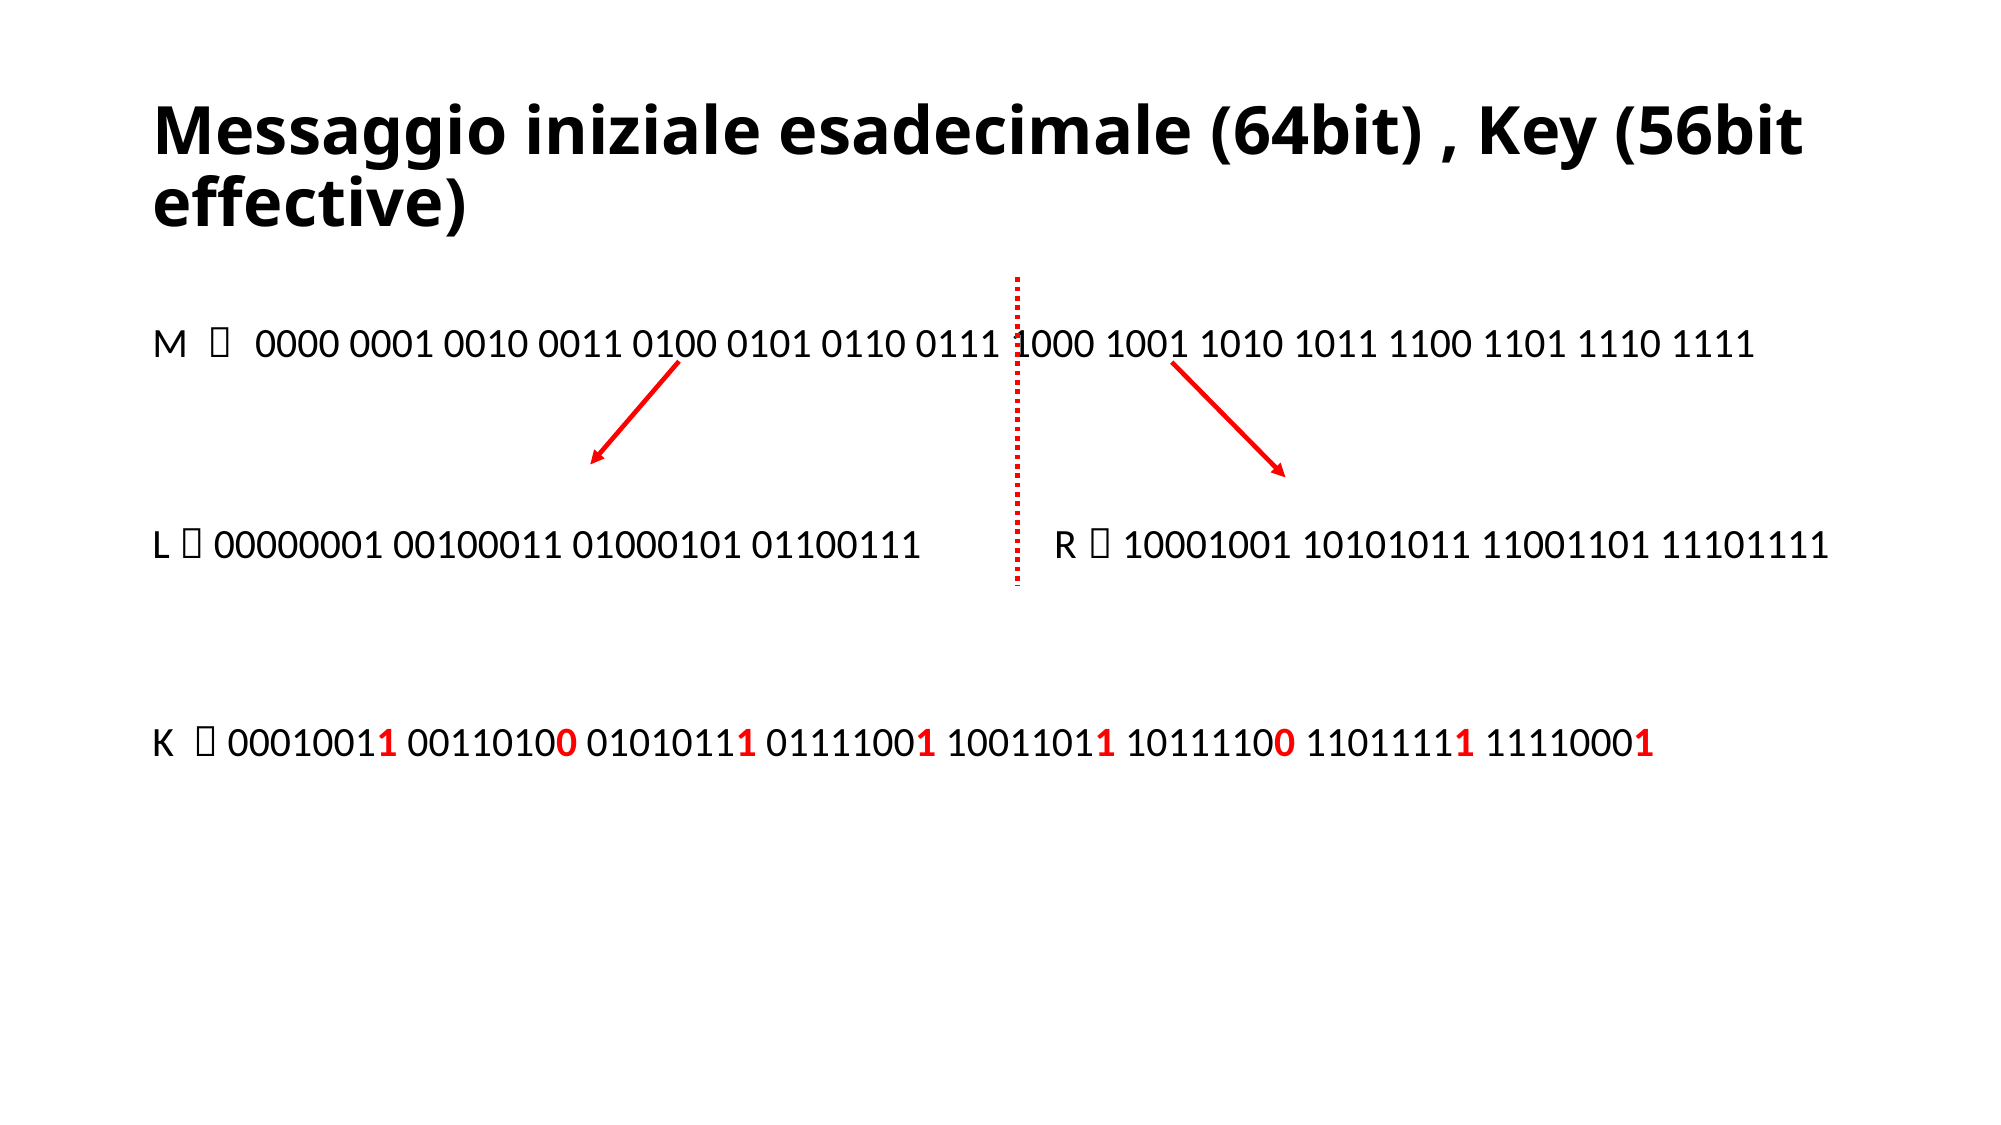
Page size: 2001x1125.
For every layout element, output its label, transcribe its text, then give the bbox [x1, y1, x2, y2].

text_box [1171, 362, 1286, 478]
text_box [590, 361, 679, 465]
title Messaggio iniziale esadecimale (64bit) , Key (56bit effective) [137, 59, 1863, 278]
list M  0000 0001 0010 0011 0100 0101 0110 0111 1000 1001 1010 1011 1100 1101 1110 1111 L  00000001 00100011 01000101 01100111 R  10001001 10101011 11001101 11101111 K  00010011 00110100 01010111 01111001 10011011 10111100 11011111 11110001 [137, 299, 1926, 1014]
